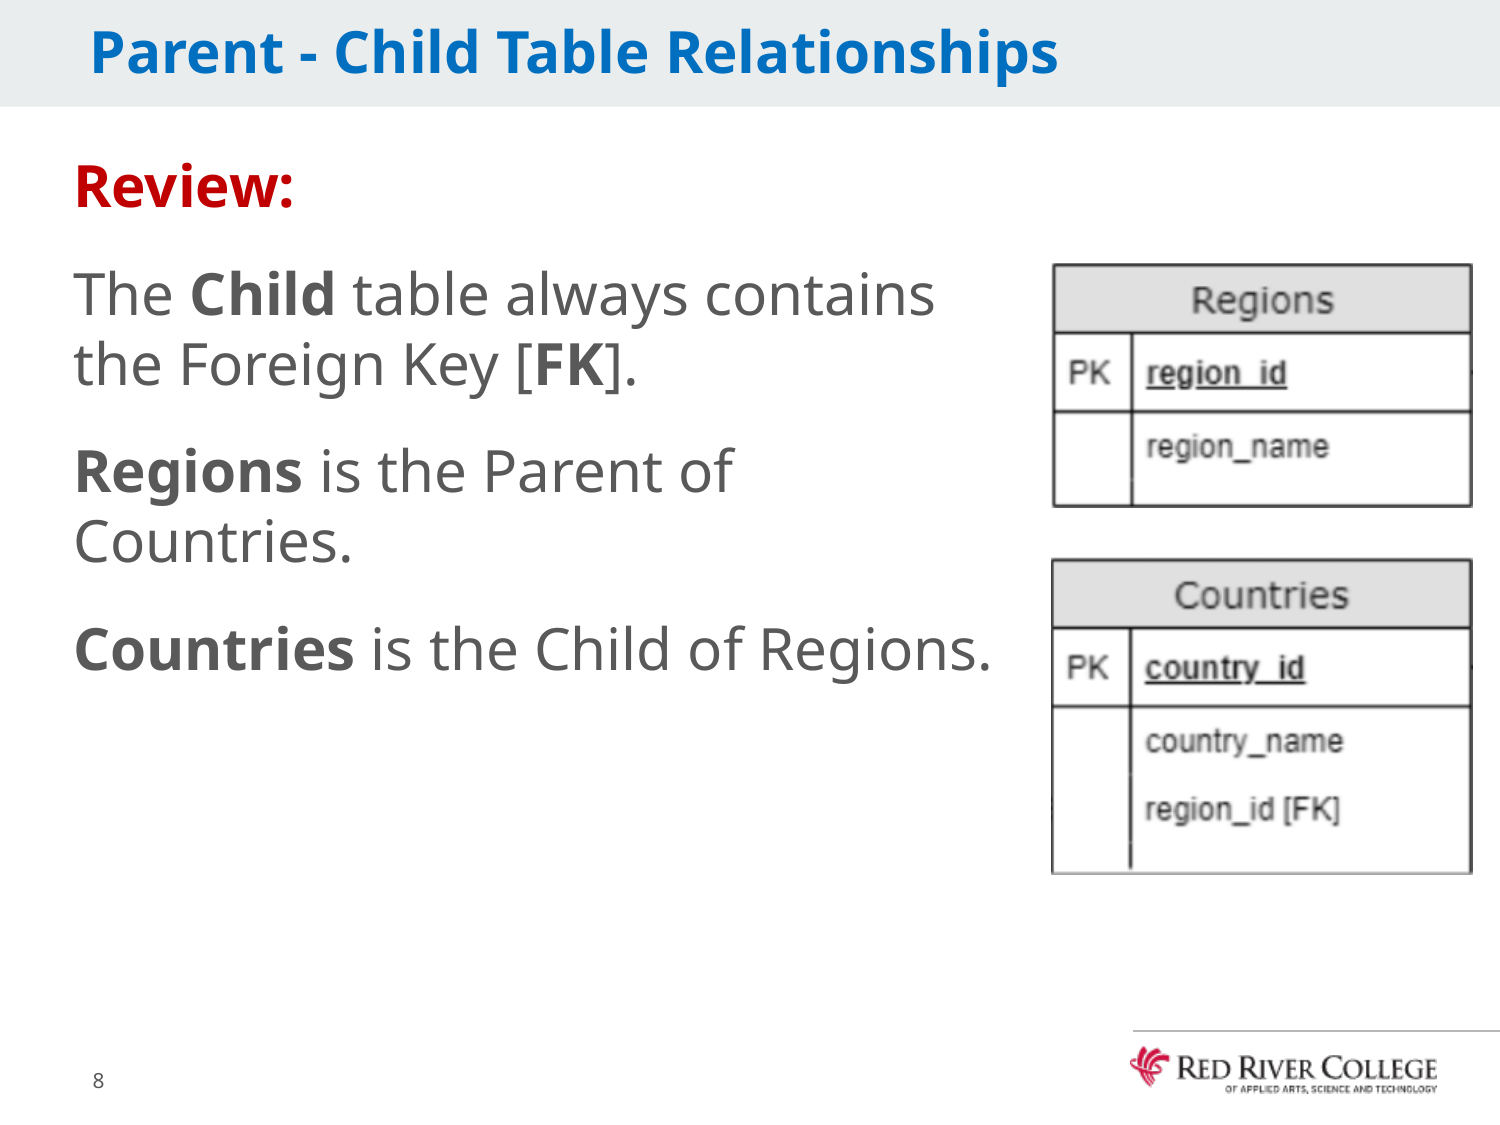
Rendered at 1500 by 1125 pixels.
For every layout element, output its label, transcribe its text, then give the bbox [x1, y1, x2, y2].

slide_number 8 [77, 1038, 263, 1125]
picture [1051, 557, 1473, 875]
list Review: The Child table always contains the Foreign Key [FK]. Regions is the Parent of Countries. Countries is the Child of Regions. [58, 142, 1016, 873]
picture [1050, 263, 1474, 508]
title Parent - Child Table Relationships [74, 15, 1257, 98]
picture [1130, 1046, 1437, 1094]
